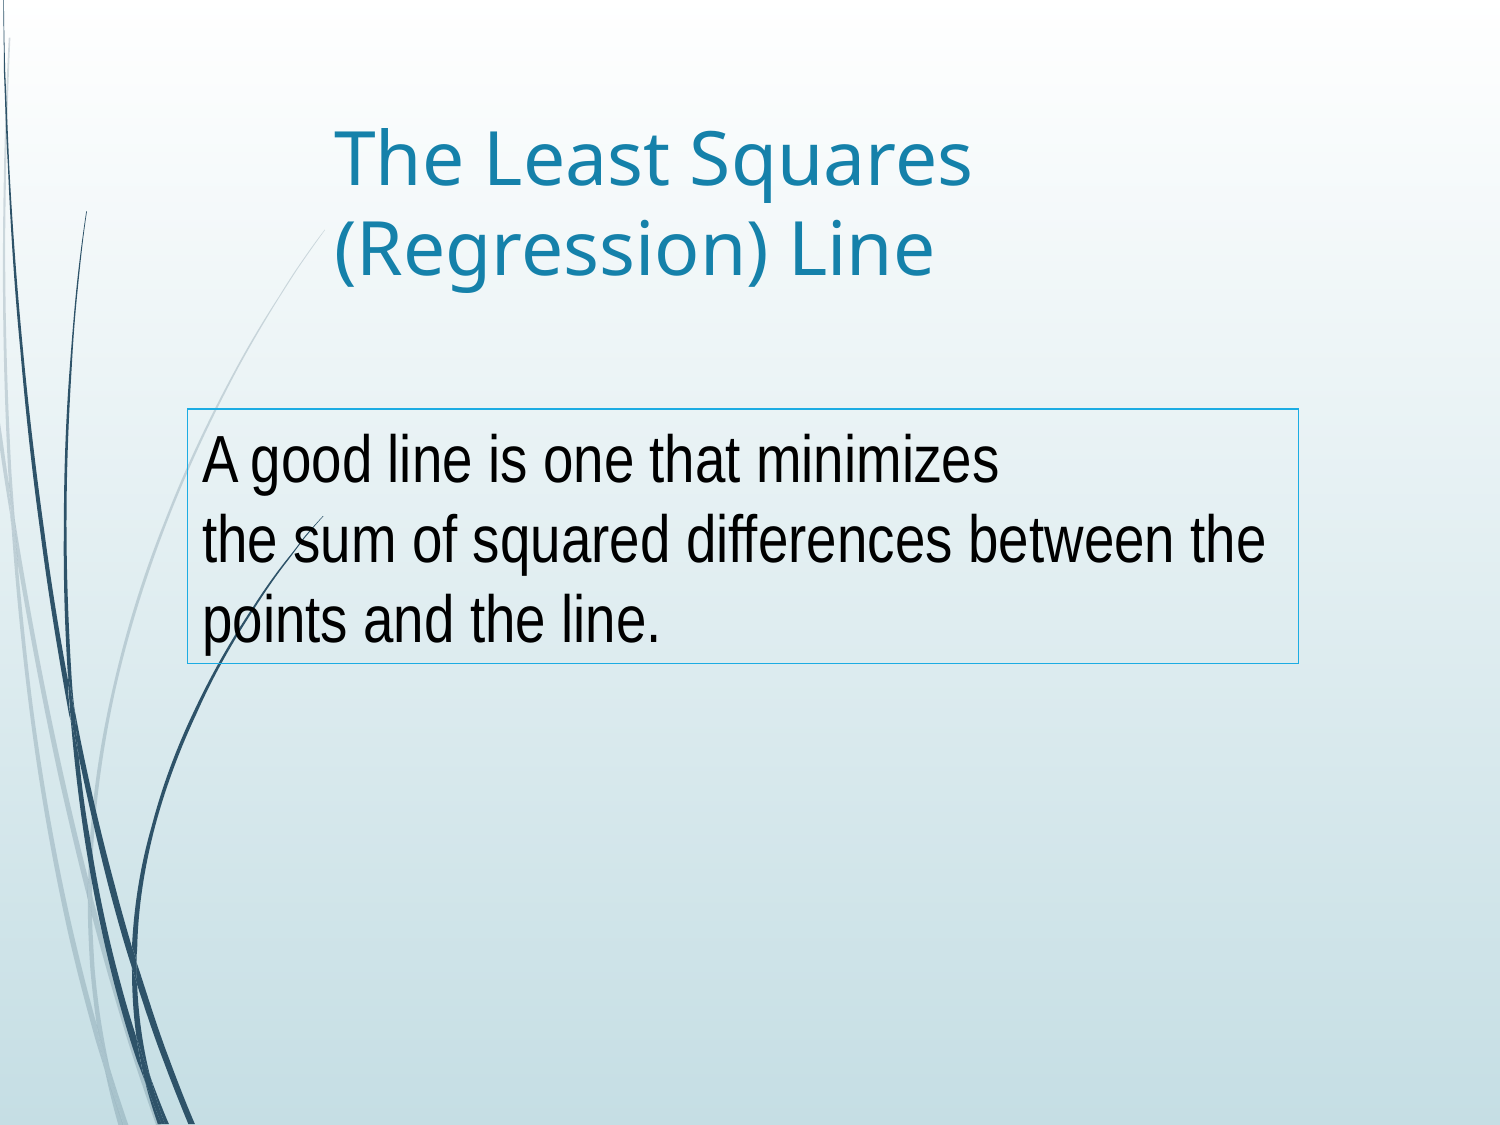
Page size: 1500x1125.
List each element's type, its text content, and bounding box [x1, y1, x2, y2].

text_box A good line is one that minimizes the sum of squared differences between the points and the line. [187, 408, 1299, 664]
title The Least Squares (Regression) Line [319, 102, 1400, 313]
